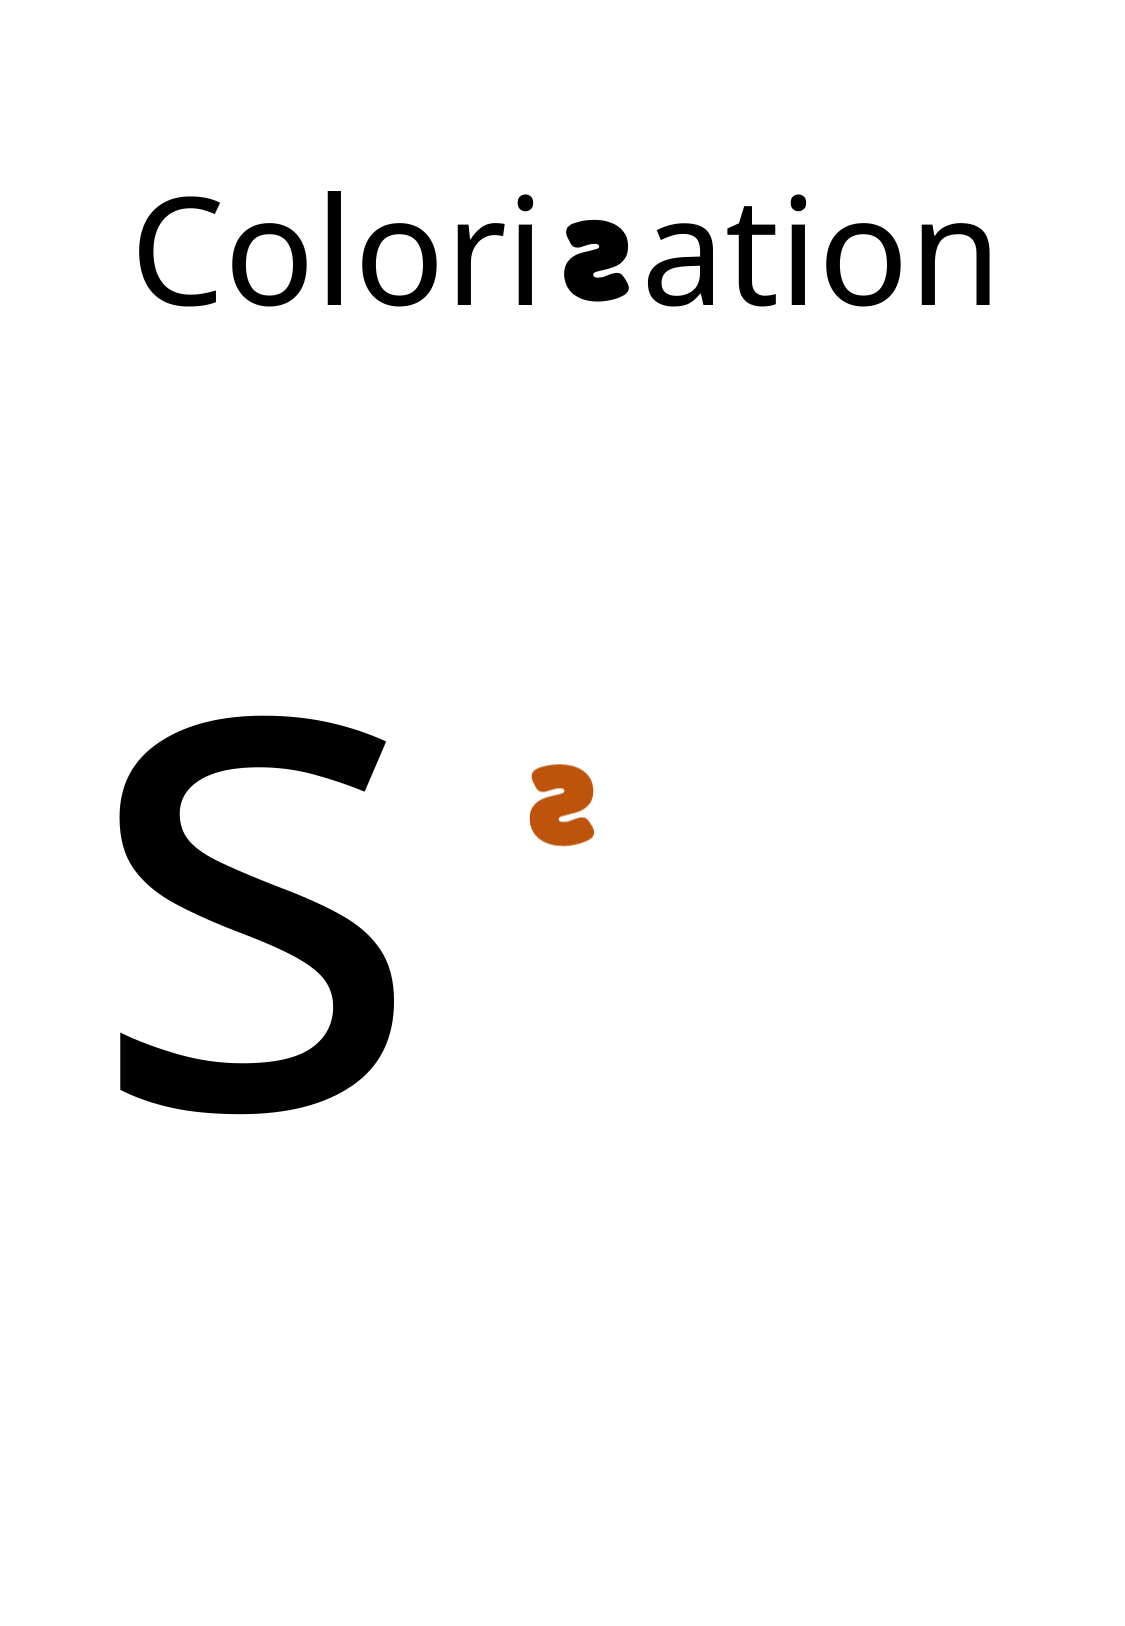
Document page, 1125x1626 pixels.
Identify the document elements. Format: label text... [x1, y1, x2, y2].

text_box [96, 148, 1026, 346]
text_box s [69, 383, 442, 1259]
picture [520, 748, 607, 860]
